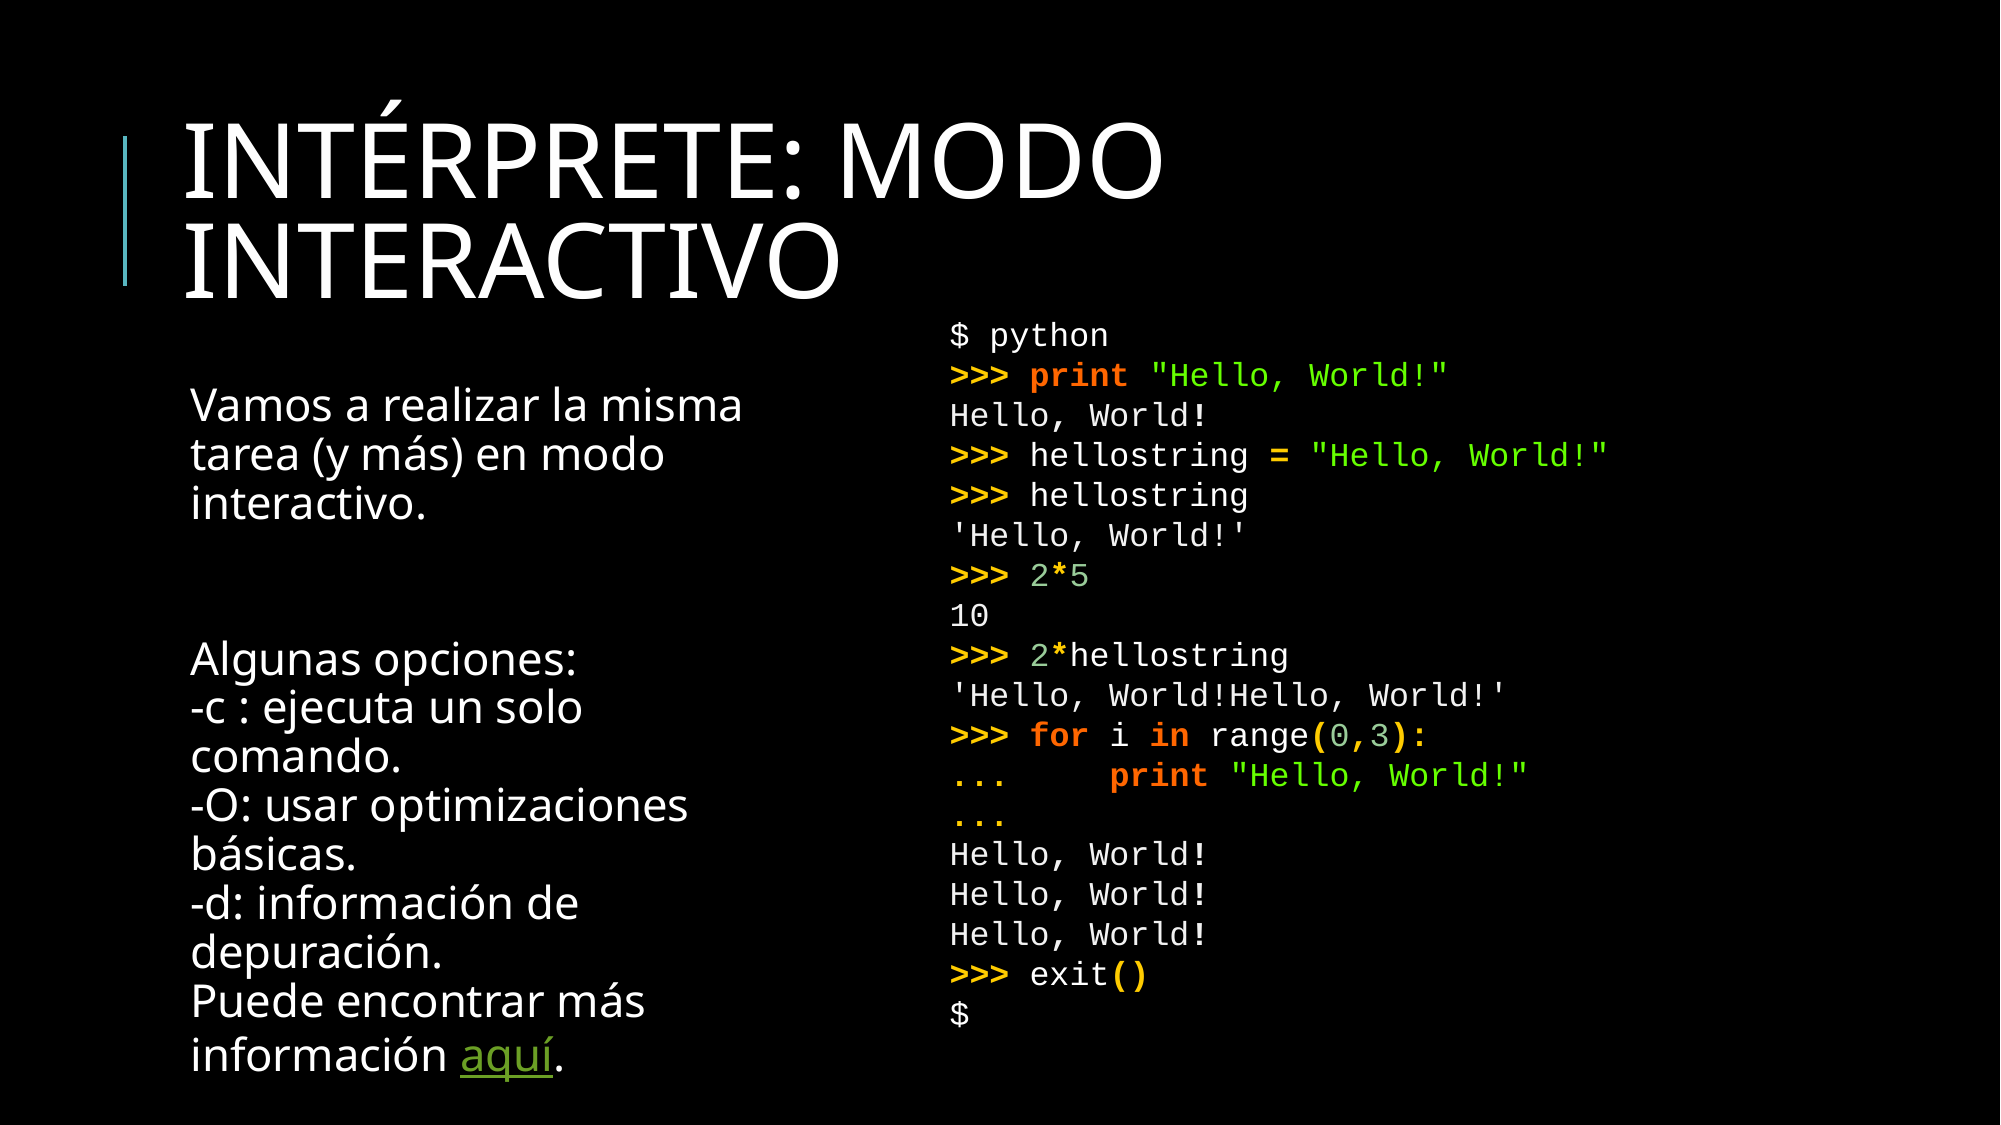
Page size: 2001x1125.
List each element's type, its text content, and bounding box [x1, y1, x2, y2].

title INTÉRPRETE: MODO INTERACTIVO [168, 96, 1763, 342]
list Vamos a realizar la misma tarea (y más) en modo interactivo. Algunas opciones: -c : ejecuta un solo comando. -O: usar optimizaciones básicas. -d: información de depuración. Puede encontrar más información aquí. [168, 375, 788, 1091]
text_box $ python >>> print "Hello, World!" Hello, World! >>> hellostring = "Hello, World!" >>> hellostring 'Hello, World!' >>> 2*5 10 >>> 2*hellostring 'Hello, World!Hello, World!' >>> for i in range(0,3): ... print "Hello, World!" ... Hello, World! Hello, World! Hello, World! >>> exit() $ [934, 306, 1897, 1080]
